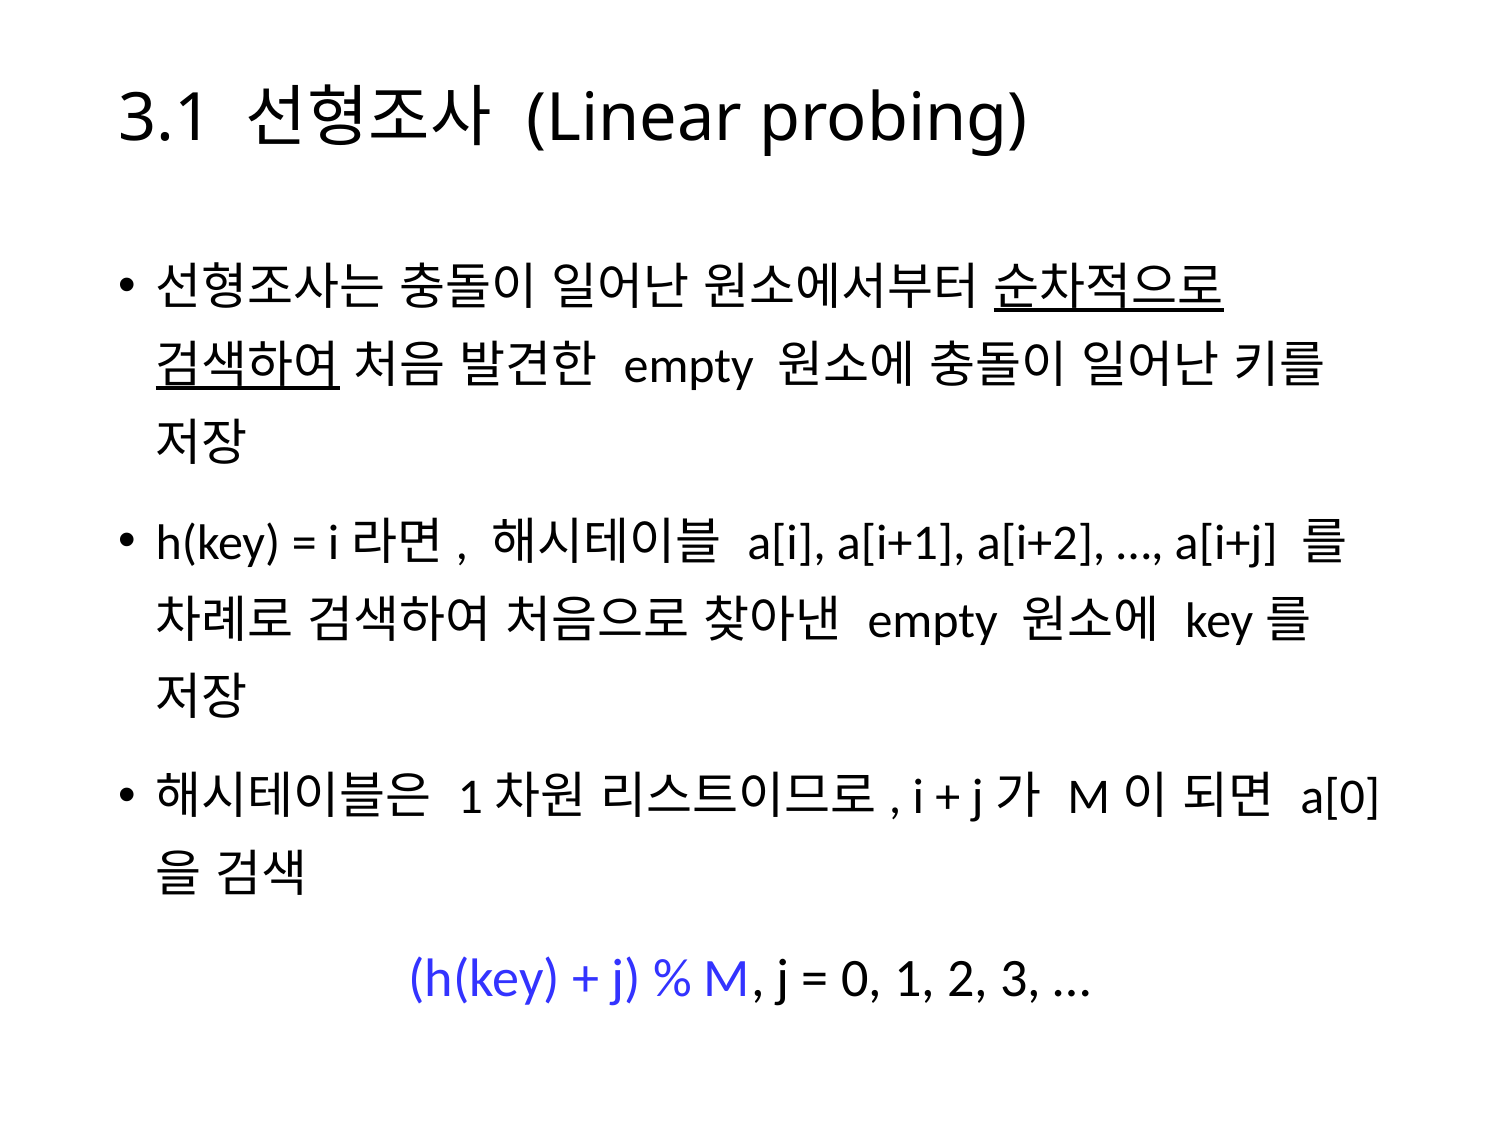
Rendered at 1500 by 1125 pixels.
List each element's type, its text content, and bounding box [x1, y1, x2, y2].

title 3.1 선형조사 (Linear probing) [103, 77, 1397, 160]
list 선형조사는 충돌이 일어난 원소에서부터 순차적으로 검색하여 처음 발견한 empty 원소에 충돌이 일어난 키를 저장 h(key) = i라면, 해시테이블 a[i], a[i+1], a[i+2], …, a[i+j] 를 차례로 검색하여 처음으로 찾아낸 empty 원소에 key를 저장 해시테이블은 1차원 리스트이므로, i + j가 M이 되면 a[0]을 검색 (h(key) + j) % M, j = 0, 1, 2, 3, … [103, 228, 1397, 1065]
